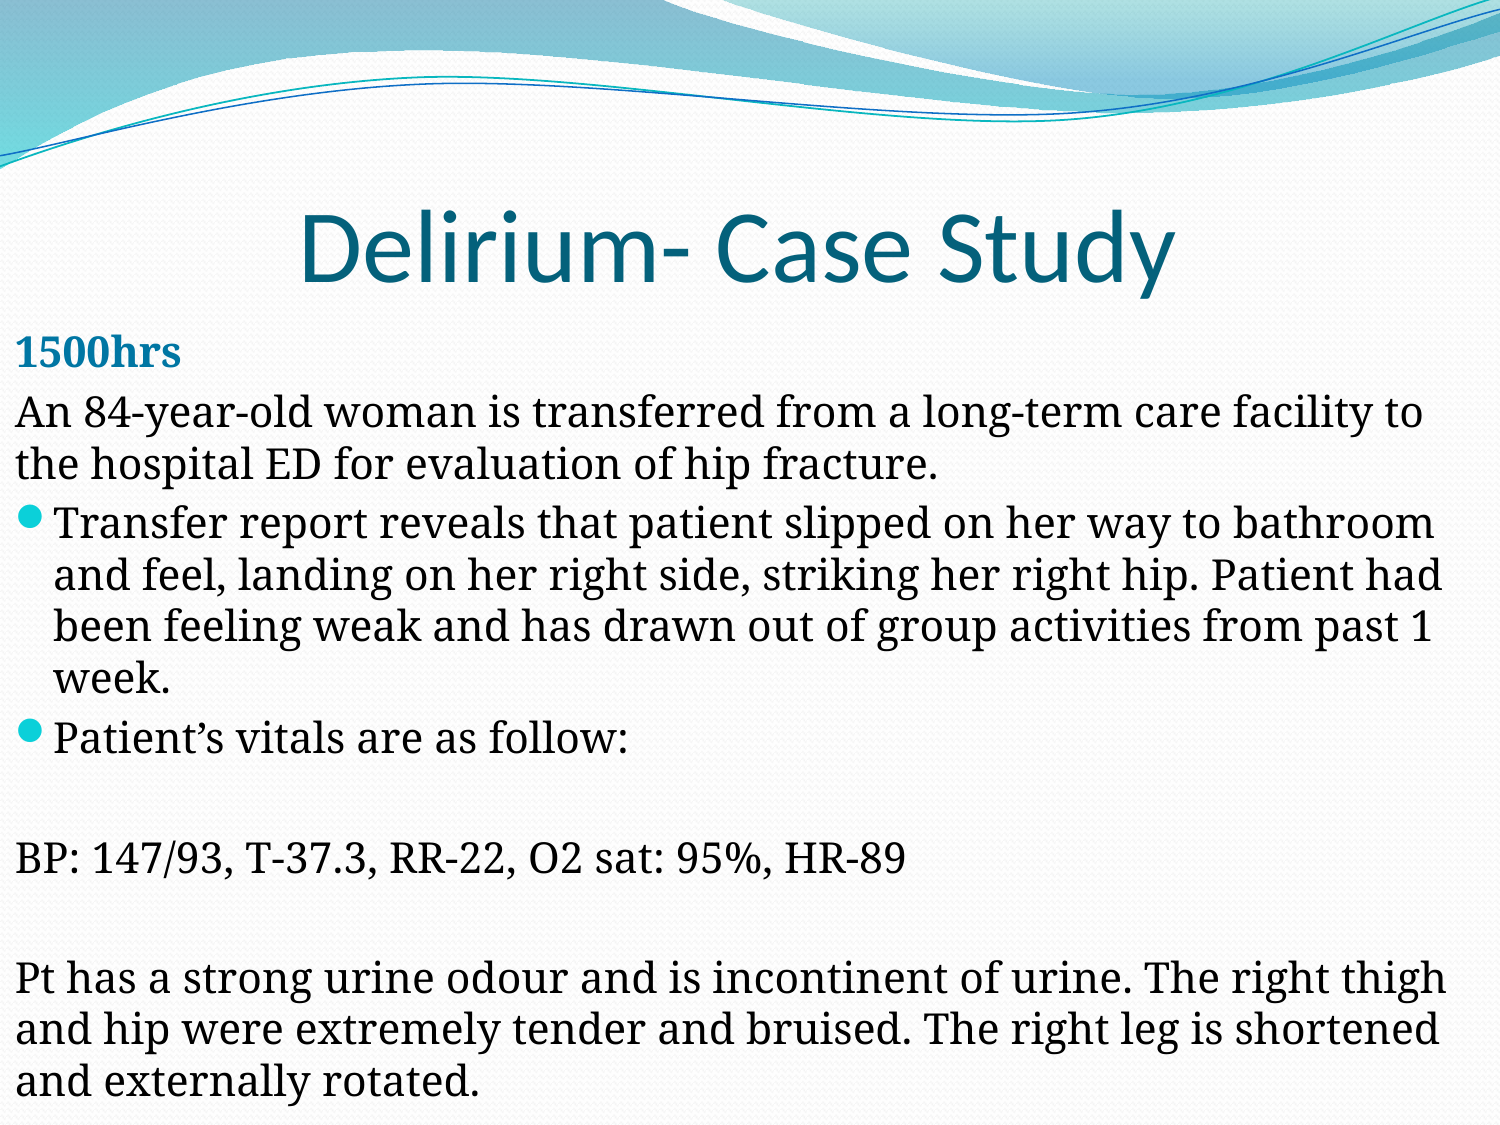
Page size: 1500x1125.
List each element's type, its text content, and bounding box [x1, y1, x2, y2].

title Delirium- Case Study [75, 115, 1425, 303]
list 1500hrs An 84-year-old woman is transferred from a long-term care facility to the hospital ED for evaluation of hip fracture. Transfer report reveals that patient slipped on her way to bathroom and feel, landing on her right side, striking her right hip. Patient had been feeling weak and has drawn out of group activities from past 1 week. Patient’s vitals are as follow: BP: 147/93, T-37.3, RR-22, O2 sat: 95%, HR-89 Pt has a strong urine odour and is incontinent of urine. The right thigh and hip were extremely tender and bruised. The right leg is shortened and externally rotated. [0, 317, 1500, 1113]
